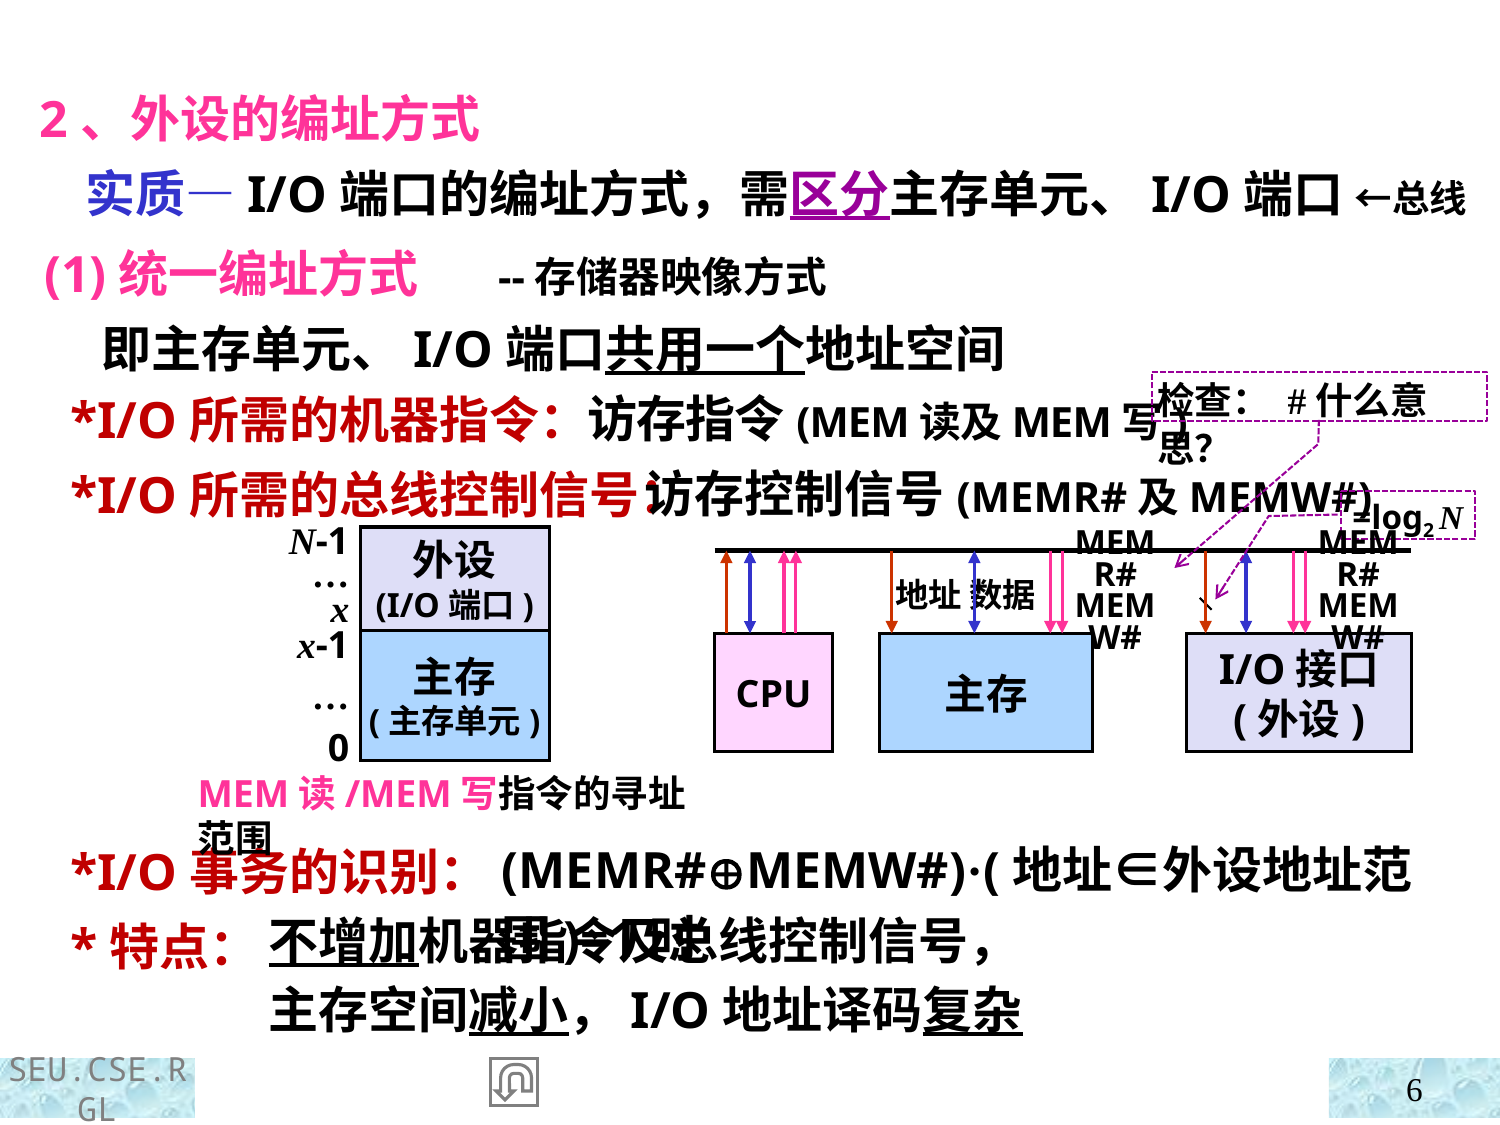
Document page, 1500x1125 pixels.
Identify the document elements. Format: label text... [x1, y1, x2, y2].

slide_number 6 [1328, 1058, 1500, 1118]
text_box *I/O所需的机器指令： *I/O所需的总线控制信号： *I/O事务的识别： *特点： [29, 385, 727, 983]
text_box MEM读/MEM写指令的寻址范围 [194, 768, 703, 823]
text_box (MEMR#MEMW#)·(地址∈外设地址范围)=1时 [487, 822, 1500, 975]
text_box 不增加机器指令及总线控制信号， 主存空间减小，I/O地址译码复杂 [253, 893, 1447, 1046]
text_box 访存指令(MEM读及MEM写) 访存控制信号(MEMR#及MEMW#) [572, 365, 1446, 530]
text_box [265, 514, 550, 761]
text_box (1)统一编址方式 --存储器映像方式 即主存单元、I/O端口共用一个地址空间 [29, 219, 1475, 385]
text_box 检查： #什么意思？ [1151, 372, 1488, 425]
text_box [714, 550, 1412, 752]
text_box [490, 1058, 538, 1106]
text_box =log2 N [1340, 491, 1475, 539]
text_box *传送控制原理： *I/O所占CPU时间： [0, 1058, 195, 1118]
text_box 2、外设的编址方式 实质—I/O端口的编址方式，需区分主存单元、I/O端口 ←总线 [24, 65, 1500, 230]
